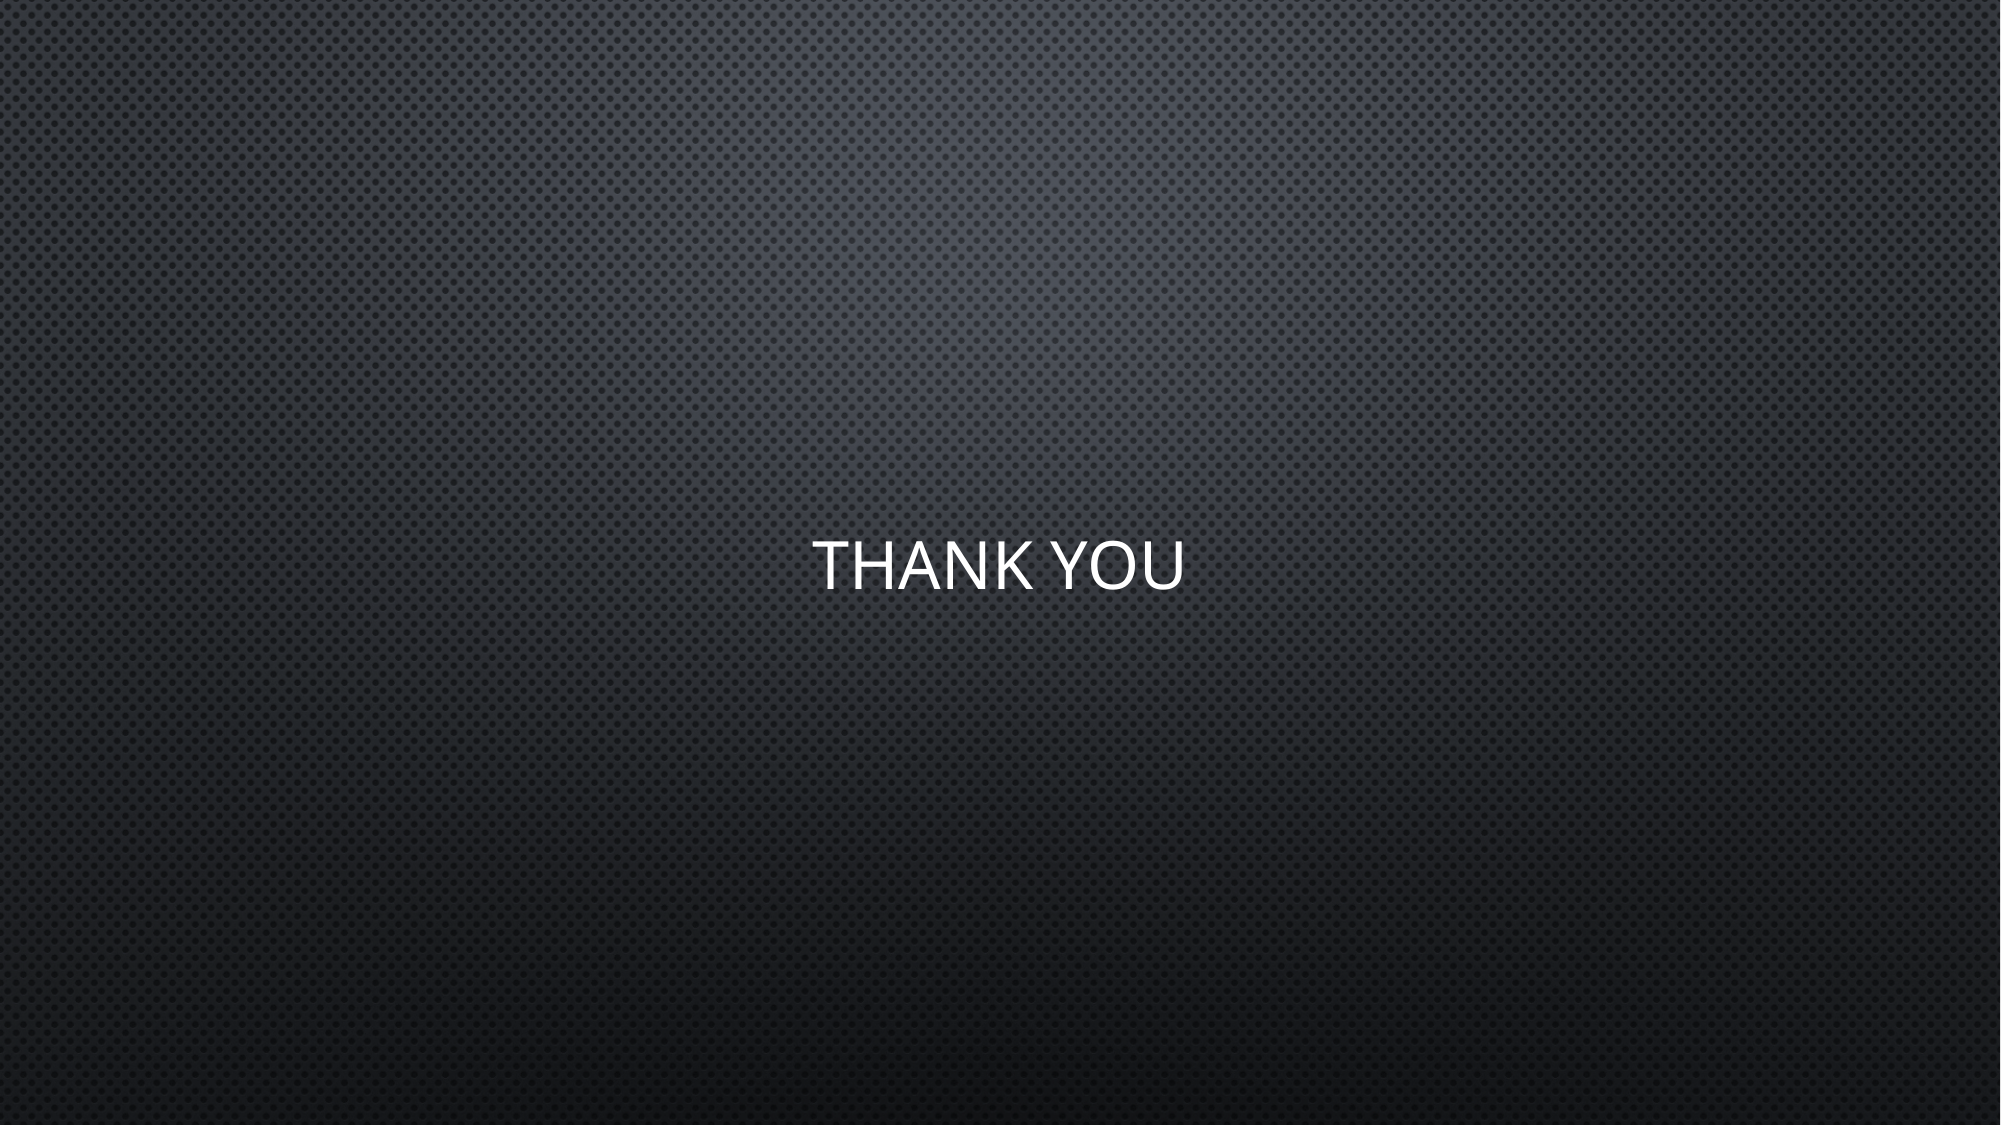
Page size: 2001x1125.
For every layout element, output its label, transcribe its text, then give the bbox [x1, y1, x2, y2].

title Thank YoU [187, 406, 1813, 719]
